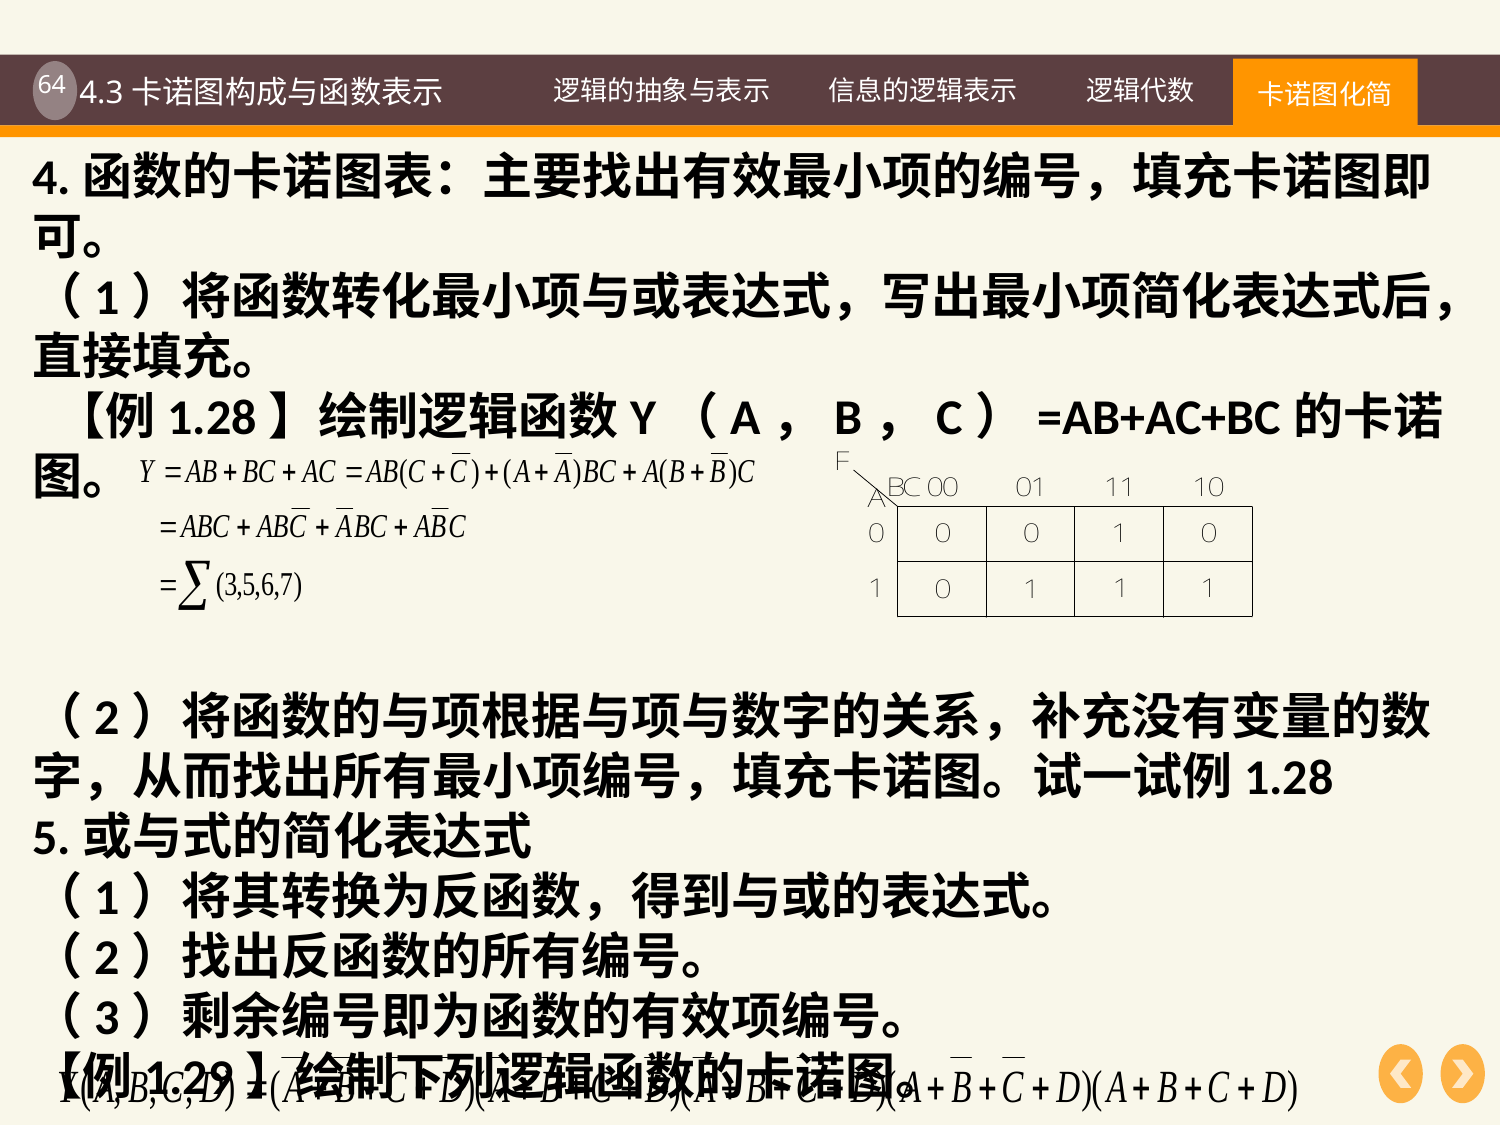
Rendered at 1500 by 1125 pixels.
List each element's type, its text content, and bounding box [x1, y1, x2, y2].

text_box 4.函数的卡诺图表：主要找出有效最小项的编号，填充卡诺图即可。 （1）将函数转化最小项与或表达式，写出最小项简化表达式后，直接填充。 【例1.28】绘制逻辑函数Y（A，B，C）=AB+AC+BC的卡诺图。 （2）将函数的与项根据与项与数字的关系，补充没有变量的数字，从而找出所有最小项编号，填充卡诺图。试一试例1.28 5.或与式的简化表达式 （1）将其转换为反函数，得到与或的表达式。 （2）找出反函数的所有编号。 （3）剩余编号即为函数的有效项编号。 【例1.29】绘制下列逻辑函数的卡诺图。 [17, 137, 1483, 1112]
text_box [135, 444, 763, 622]
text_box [52, 1046, 1306, 1125]
text_box 4.3卡诺图构成与函数表示 [68, 66, 550, 115]
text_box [820, 444, 1259, 622]
